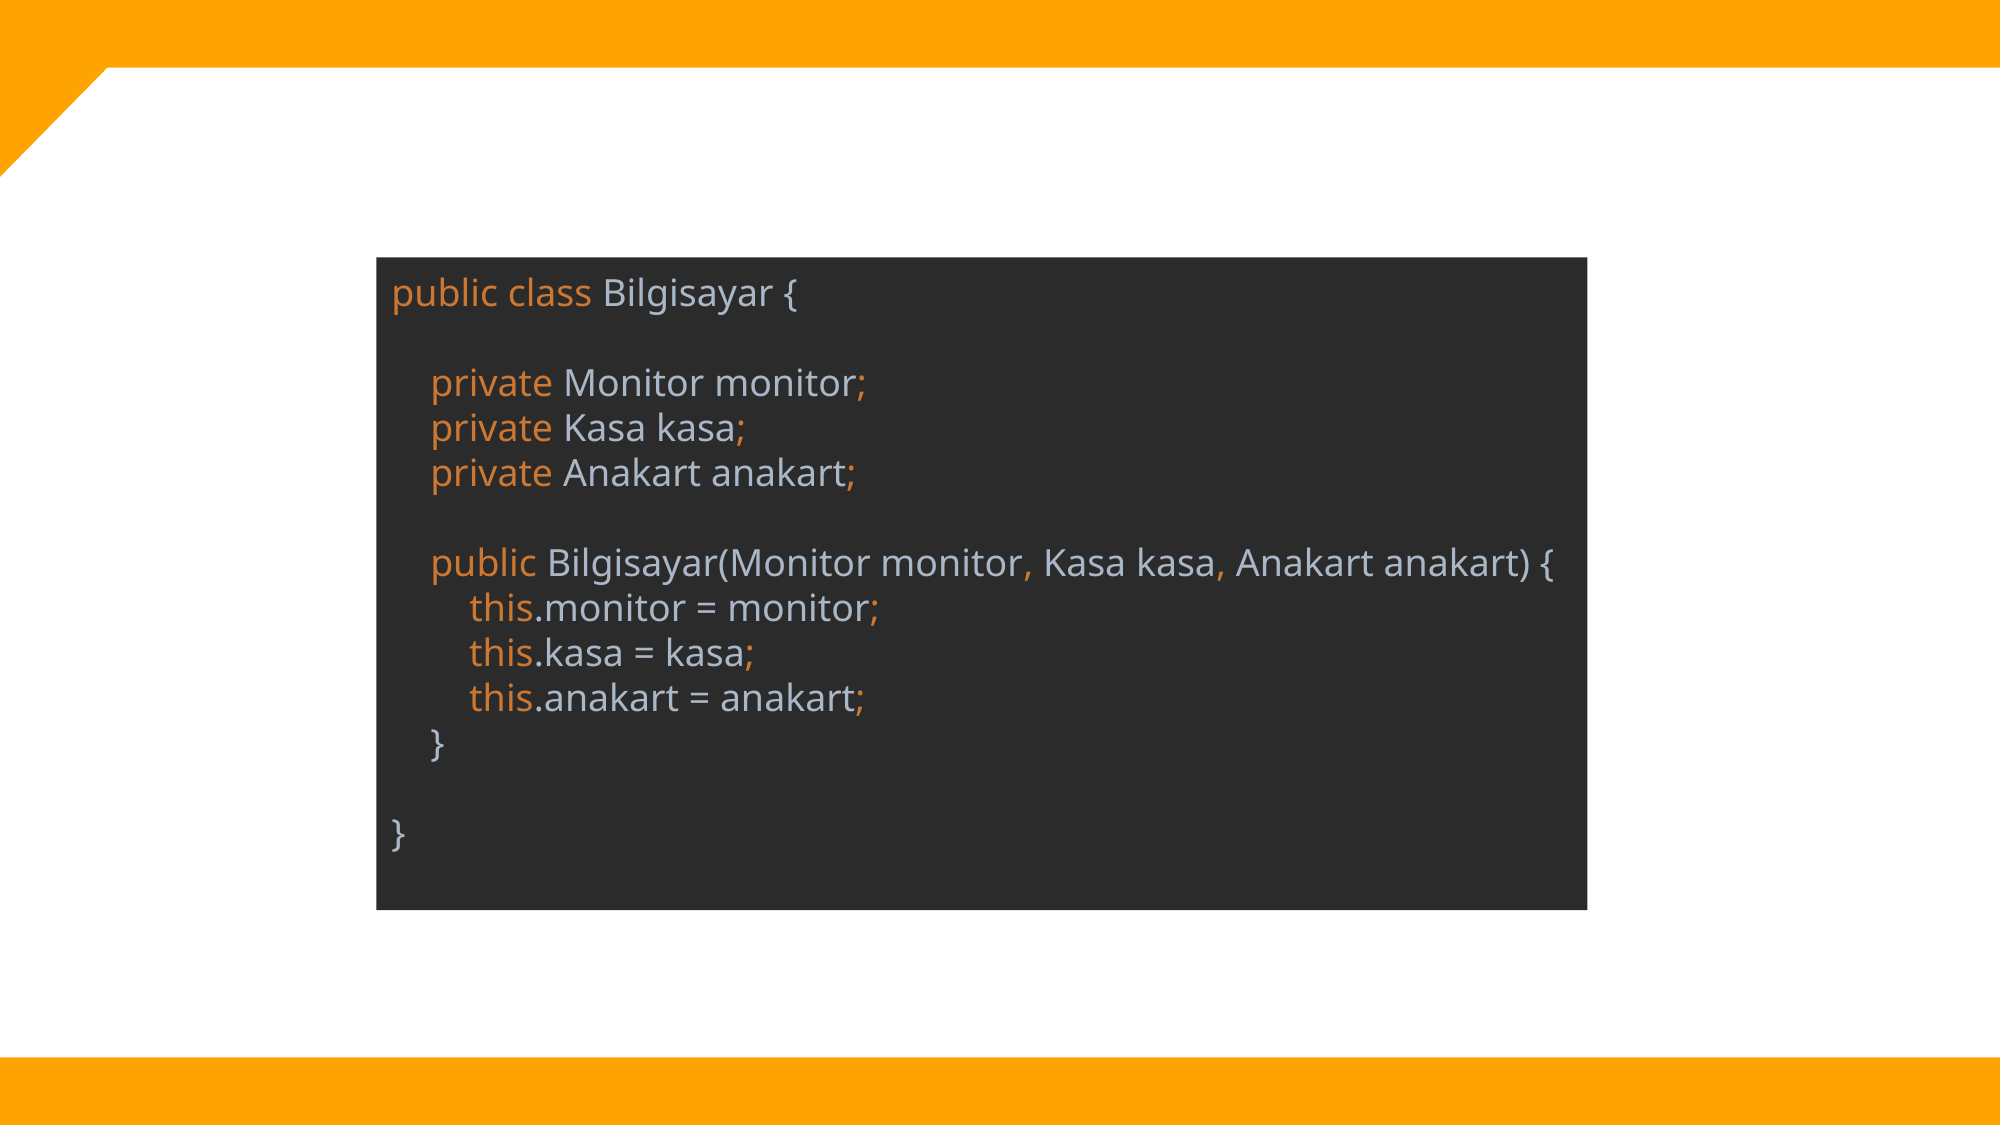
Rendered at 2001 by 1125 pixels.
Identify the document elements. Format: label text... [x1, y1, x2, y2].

text_box [0, 1056, 2000, 1125]
list public class Bilgisayar { private Monitor monitor; private Kasa kasa; private Anakart anakart; public Bilgisayar(Monitor monitor, Kasa kasa, Anakart anakart) { this.monitor = monitor; this.kasa = kasa; this.anakart = anakart; } } [376, 257, 1588, 911]
text_box [0, 0, 176, 179]
text_box [109, 0, 2000, 69]
